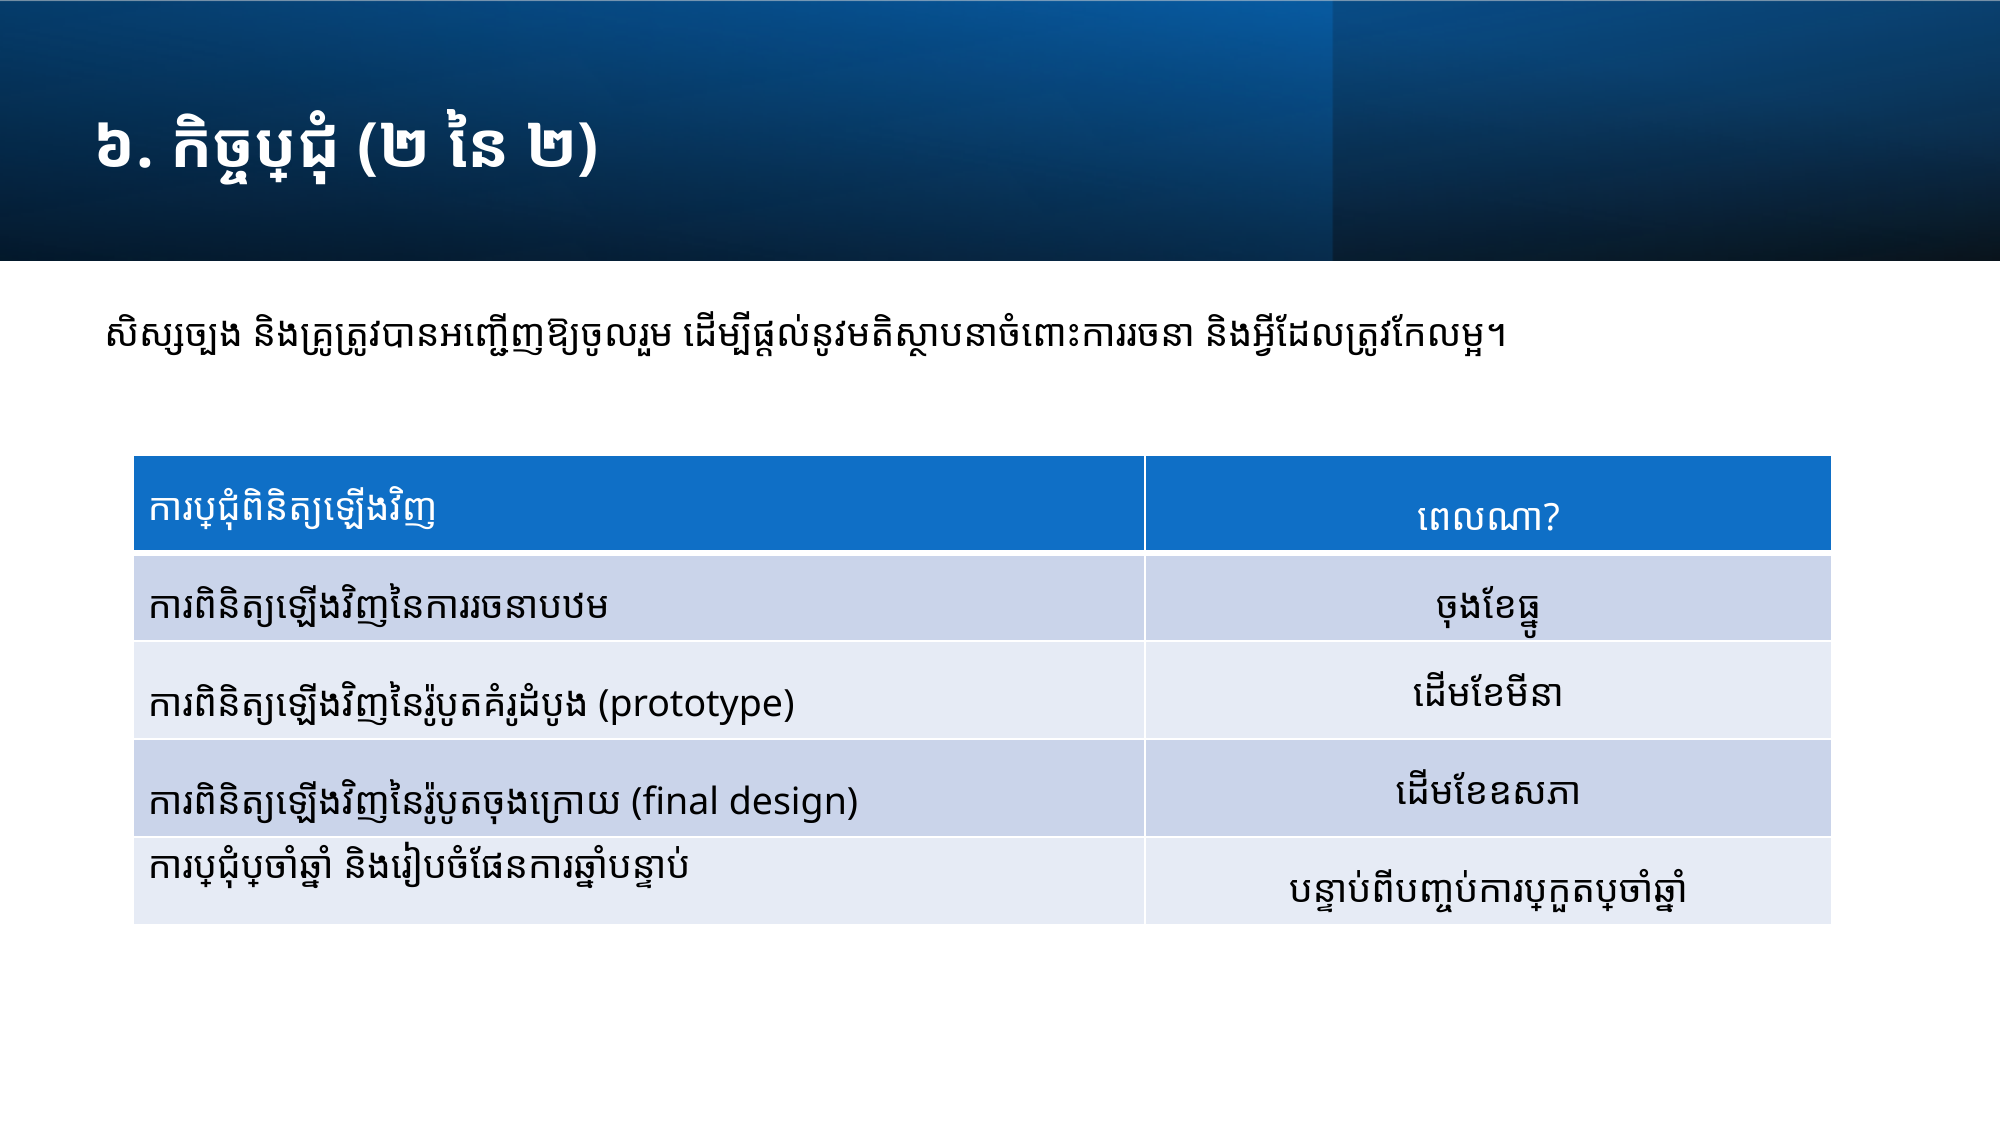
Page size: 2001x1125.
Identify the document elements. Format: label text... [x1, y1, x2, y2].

table_header ពេលណា? [1146, 456, 1831, 550]
table_cell ការពិនិត្យឡើងវិញនៃរ៉ូបូតចុងក្រោយ​​ (final design) [134, 740, 1144, 836]
table_header ការប្រជុំពិនិត្យឡើងវិញ [134, 456, 1144, 550]
picture [0, 0, 2000, 261]
table_cell បន្ទាប់ពីបញ្ចប់ការប្រកួតប្រចាំឆ្នាំ [1146, 838, 1831, 924]
list សិស្សច្បង និងគ្រូត្រូវបានអញ្ជើញឱ្យចូលរួម ដើម្បីផ្តល់នូវមតិស្ថាបនាចំពោះការរចនា និងអ្វីដែលត្រូវកែលម្អ។ [76, 279, 1935, 1014]
table_cell ចុងខែធ្នូ [1146, 556, 1831, 640]
table_cell ដើមខែឧសភា [1146, 740, 1831, 836]
table_cell ដើមខែមីនា [1146, 642, 1831, 738]
title ៦. កិច្ចប្រជុំ (២ នៃ ២) [76, 76, 1934, 209]
table_cell ការប្រជុំប្រចាំឆ្នាំ និងរៀបចំផែនការឆ្នាំបន្ទាប់ [134, 838, 1144, 924]
table_cell ការពិនិត្យឡើងវិញនៃរ៉ូបូតគំរូដំបូង​ (prototype​) [134, 642, 1144, 738]
table_cell ការពិនិត្យឡើងវិញនៃការរចនាបឋម [134, 556, 1144, 640]
